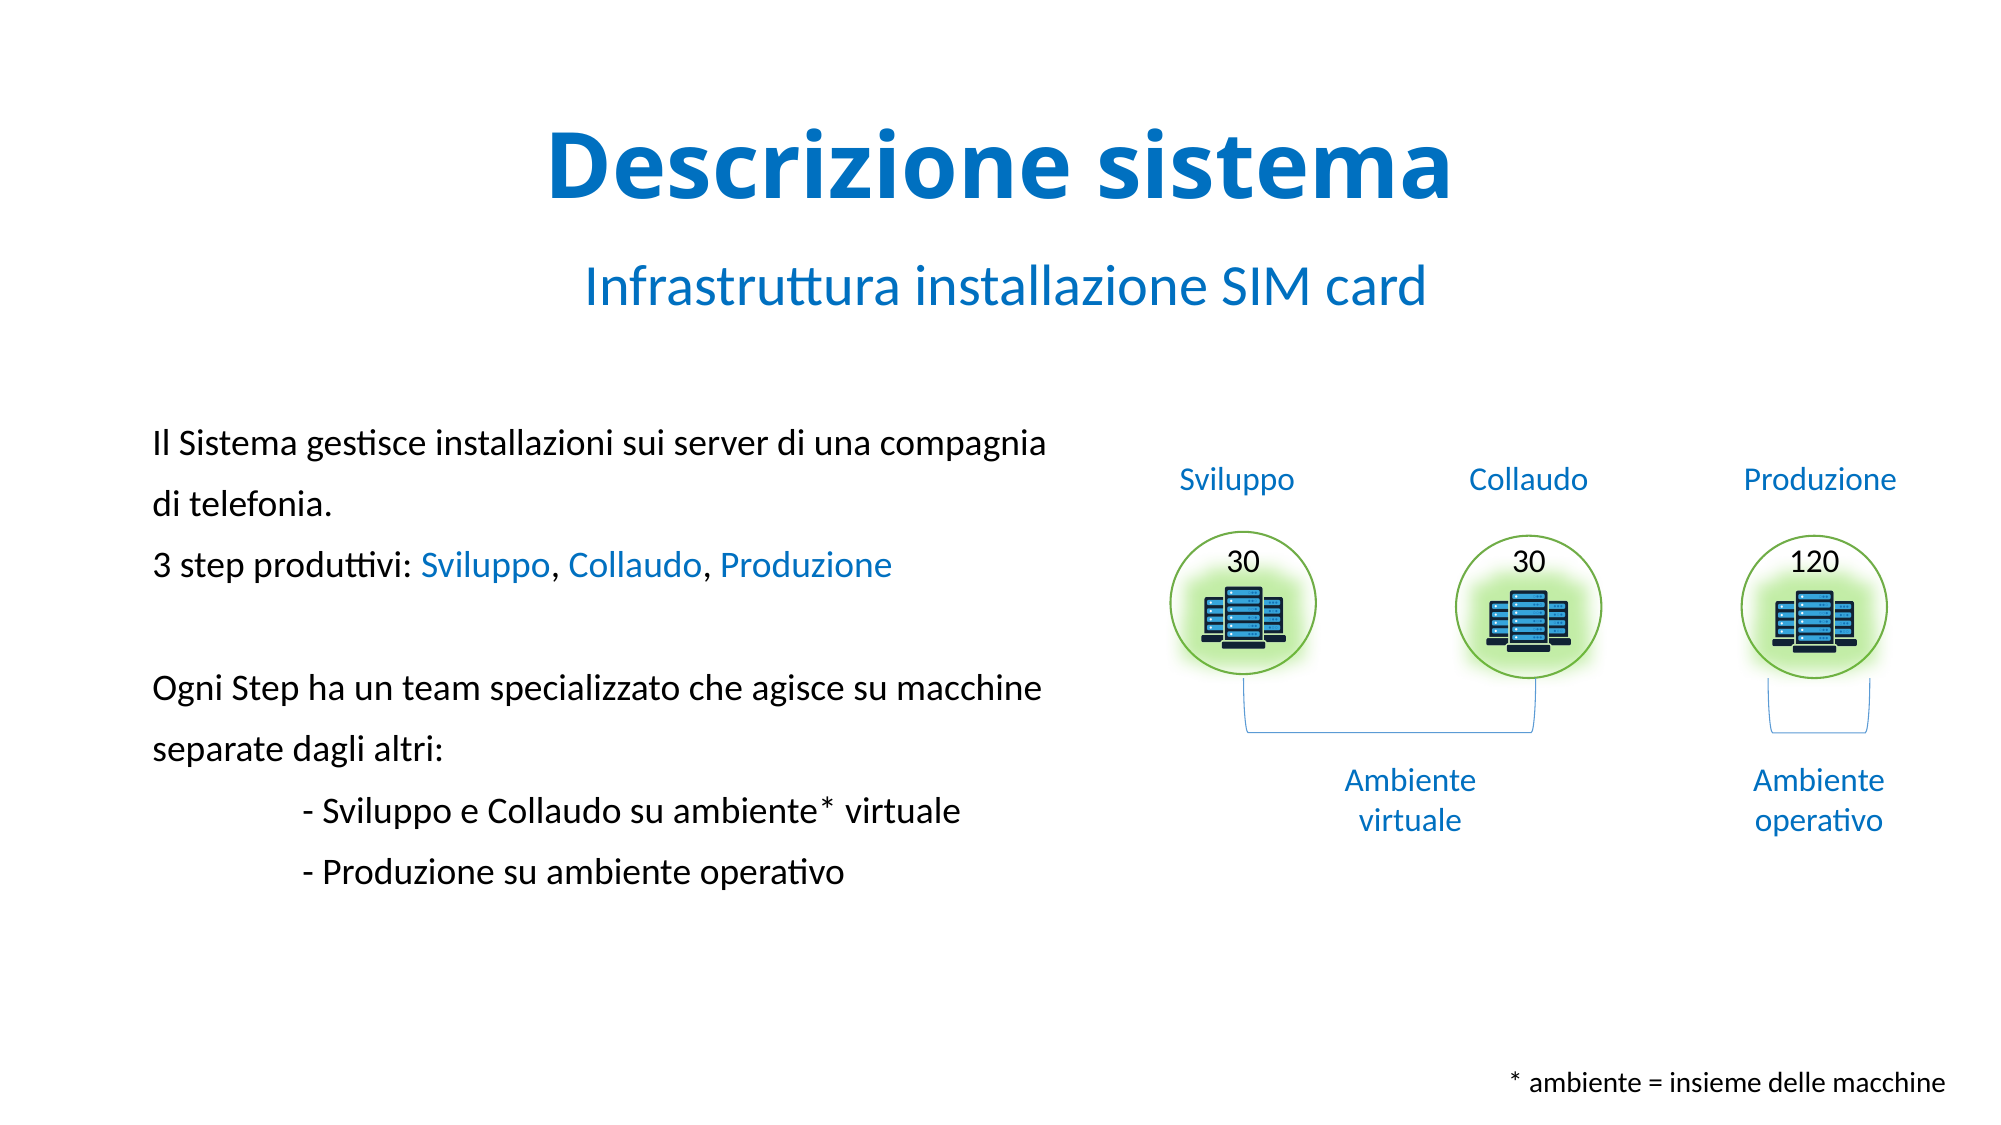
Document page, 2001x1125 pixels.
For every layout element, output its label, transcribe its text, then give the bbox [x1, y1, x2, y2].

title Descrizione sistema [137, 59, 1863, 247]
text_box [1242, 678, 1537, 734]
text_box Collaudo [1418, 450, 1640, 505]
text_box Ambiente operativo [1708, 751, 1930, 846]
text_box * ambiente = insieme delle macchine [1493, 1055, 2000, 1106]
text_box Ambiente virtuale [1300, 750, 1521, 846]
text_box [1455, 531, 1602, 678]
text_box Sviluppo [1127, 450, 1348, 505]
text_box [1767, 679, 1871, 734]
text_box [1741, 531, 1887, 679]
list Infrastruttura installazione SIM card Il Sistema gestisce installazioni sui server di una compagnia di telefonia. 3 step produttivi: Sviluppo, Collaudo, Produzione Ogni Step ha un team specializzato che agisce su macchine separate dagli altri: - Sviluppo e Collaudo su ambiente* virtuale - Produzione su ambiente operativo [137, 247, 1863, 1056]
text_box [1170, 531, 1316, 675]
text_box Produzione [1710, 450, 1931, 505]
